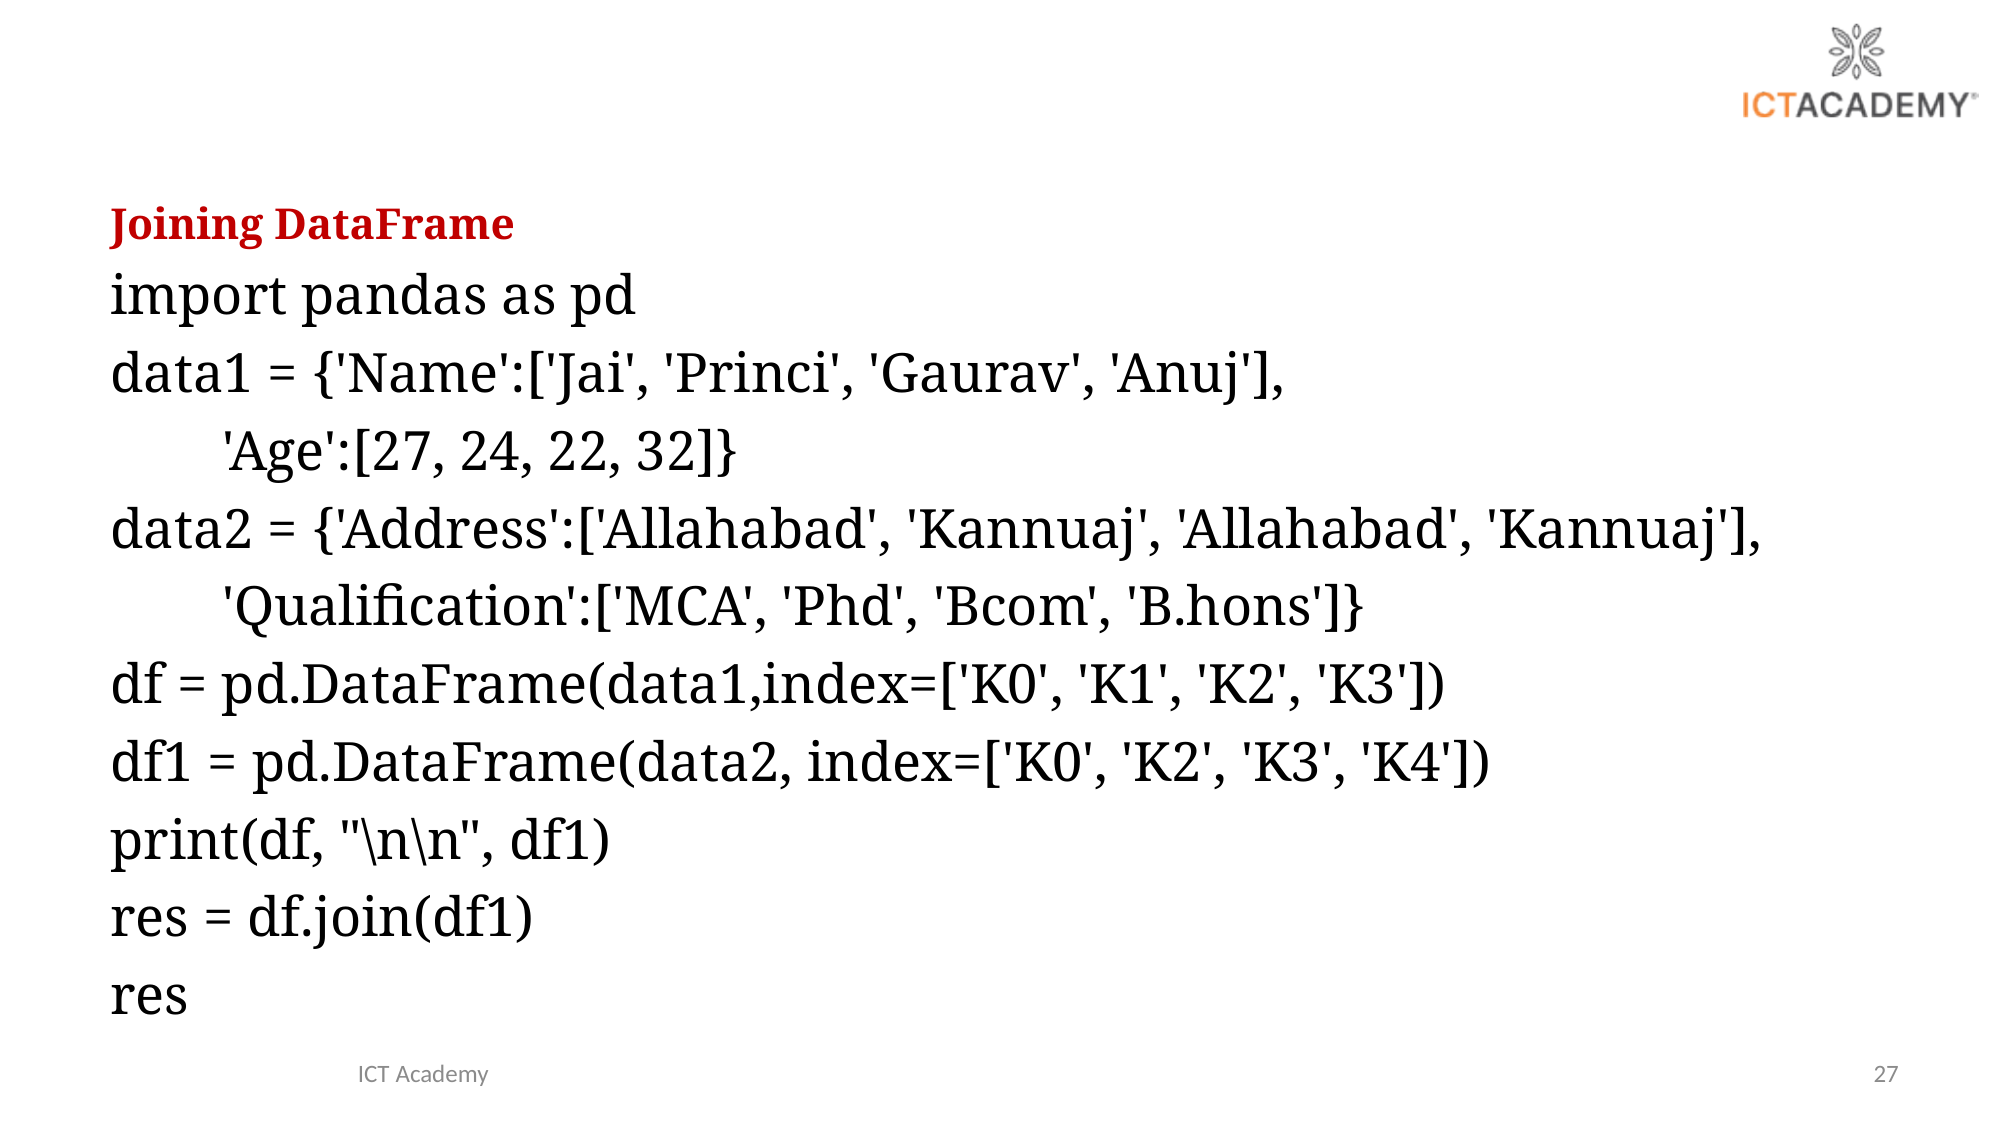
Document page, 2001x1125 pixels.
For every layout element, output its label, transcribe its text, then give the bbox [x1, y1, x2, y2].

footer ICT Academy [85, 1042, 761, 1103]
list Joining DataFrame import pandas as pd data1 = {'Name':['Jai', 'Princi', 'Gaurav', 'Anuj'], 'Age':[27, 24, 22, 32]} data2 = {'Address':['Allahabad', 'Kannuaj', 'Allahabad', 'Kannuaj'], 'Qualification':['MCA', 'Phd', 'Bcom', 'B.hons']} df = pd.DataFrame(data1,index=['K0', 'K1', 'K2', 'K3']) df1 = pd.DataFrame(data2, index=['K0', 'K2', 'K3', 'K4']) print(df, "\n\n", df1) res = df.join(df1) res [95, 195, 1905, 1038]
picture [1743, 22, 1979, 120]
slide_number 27 [1464, 1042, 1915, 1103]
